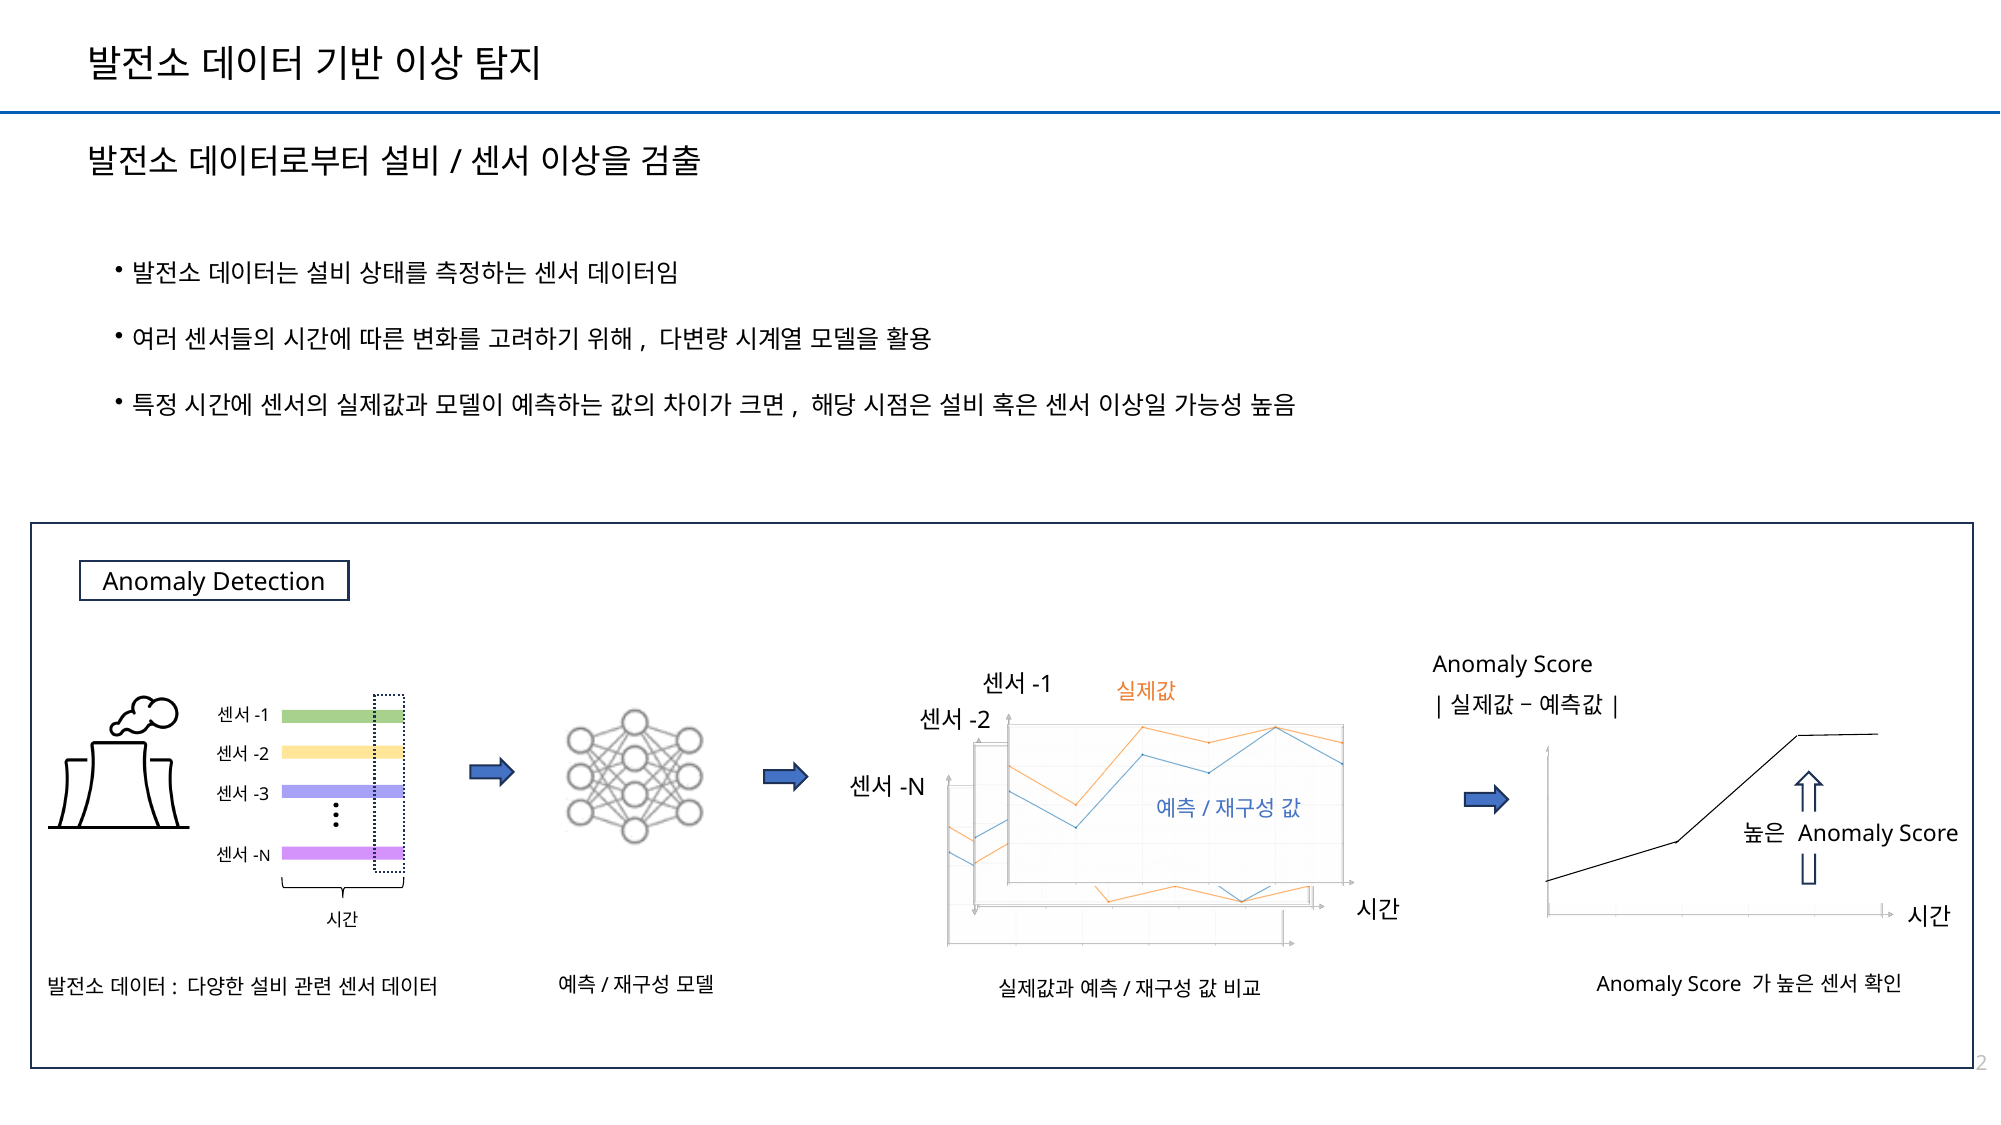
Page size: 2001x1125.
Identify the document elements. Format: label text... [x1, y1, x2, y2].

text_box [971, 732, 1330, 921]
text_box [1545, 841, 1679, 882]
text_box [1675, 735, 1798, 844]
text_box Anomaly Detection [79, 560, 350, 601]
picture [555, 701, 711, 849]
picture [944, 769, 1300, 949]
text_box [30, 522, 1974, 1069]
text_box 발전소 데이터로부터 설비/센서 이상을 검출 [87, 139, 1531, 180]
picture [43, 689, 194, 840]
text_box 발전소 데이터 기반 이상 탐지 [87, 40, 671, 86]
picture [1004, 708, 1360, 888]
text_box 발전소 데이터는 설비 상태를 측정하는 센서 데이터임 여러 센서들의 시간에 따른 변화를 고려하기 위해, 다변량 시계열 모델을 활용 특정 시간에 센서의 실제값과 모델이 예측하는 값의 차이가 크면, 해당 시점은 설비 혹은 센서 이상일 가능성 높음 [114, 227, 1619, 486]
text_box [1544, 721, 1899, 920]
